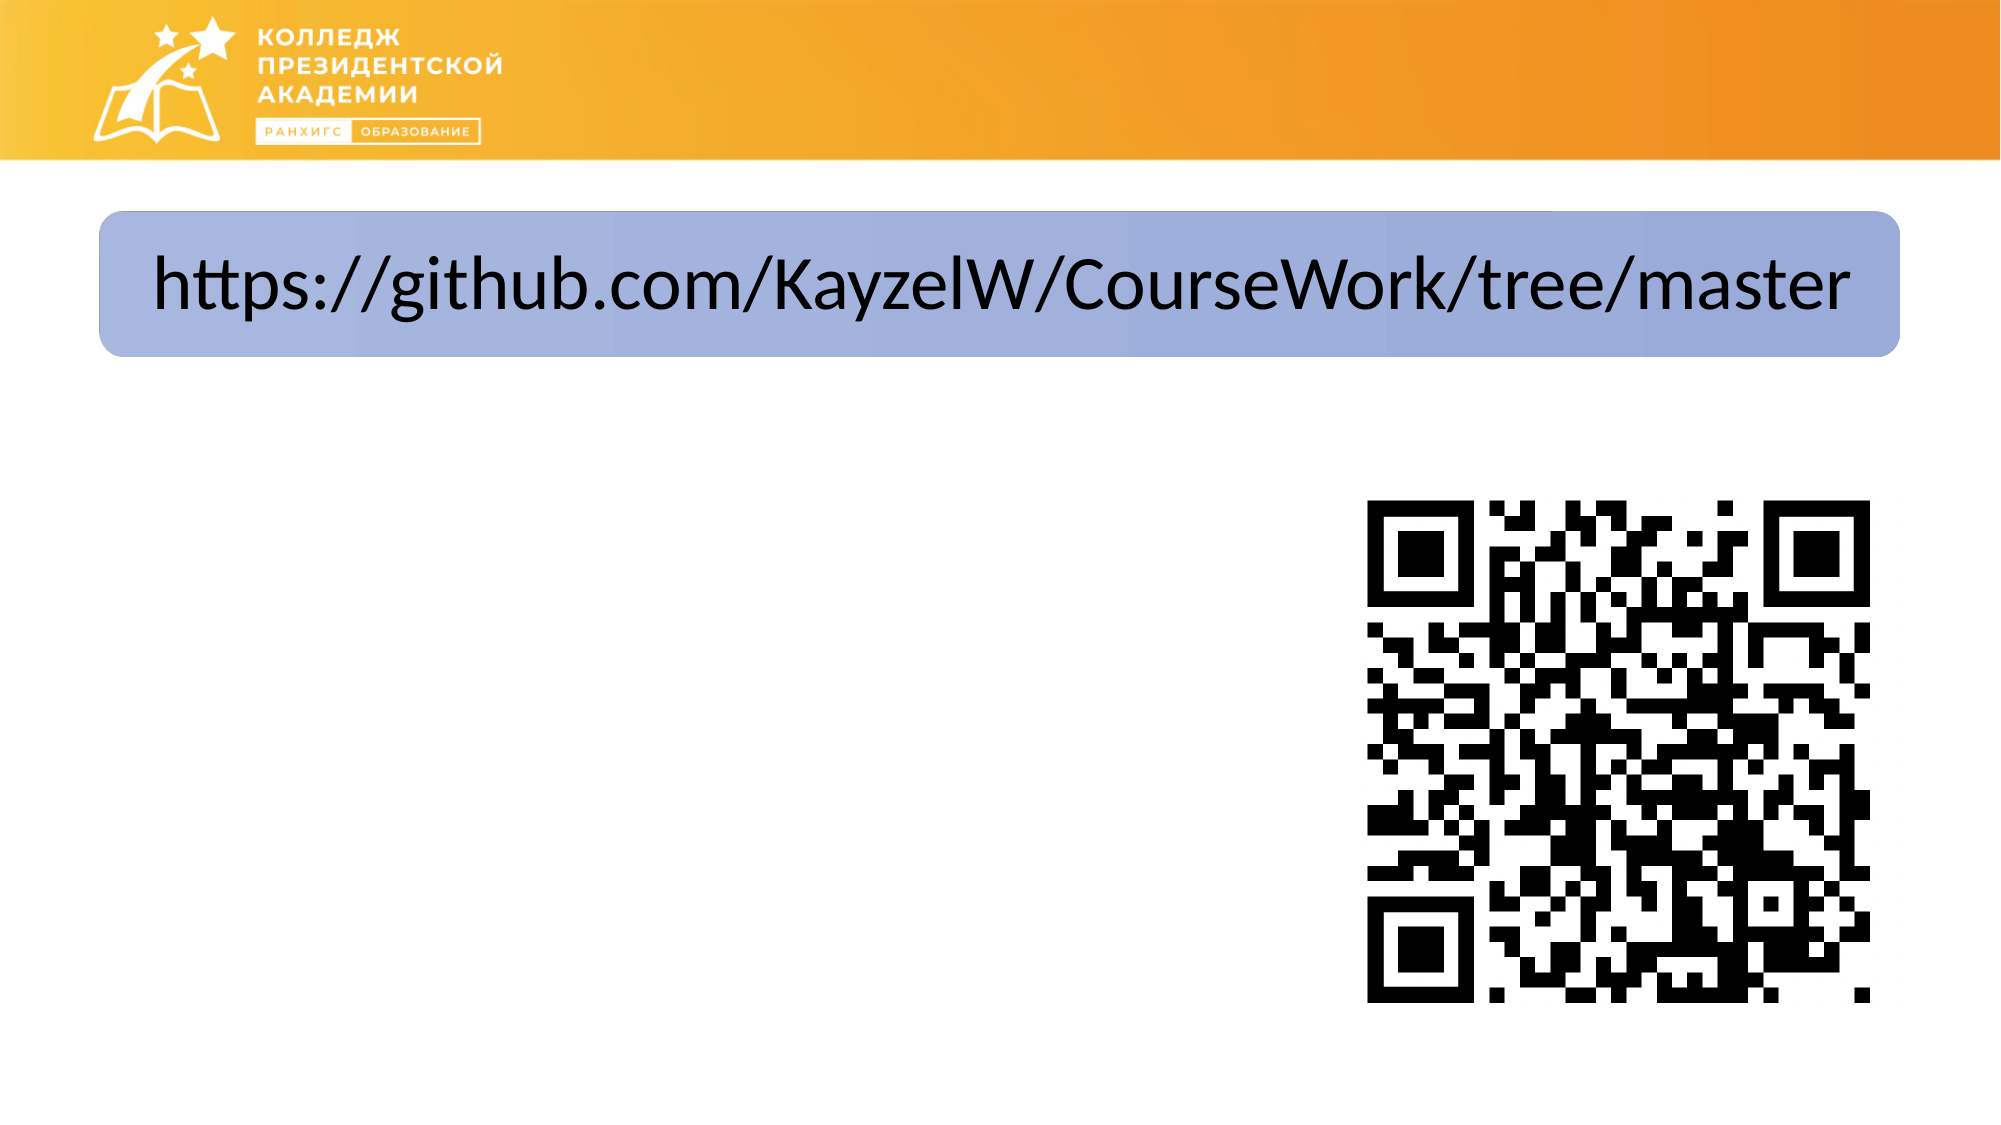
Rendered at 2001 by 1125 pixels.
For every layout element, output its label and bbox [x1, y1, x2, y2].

picture [0, 0, 2001, 1125]
text_box [99, 98, 1900, 471]
